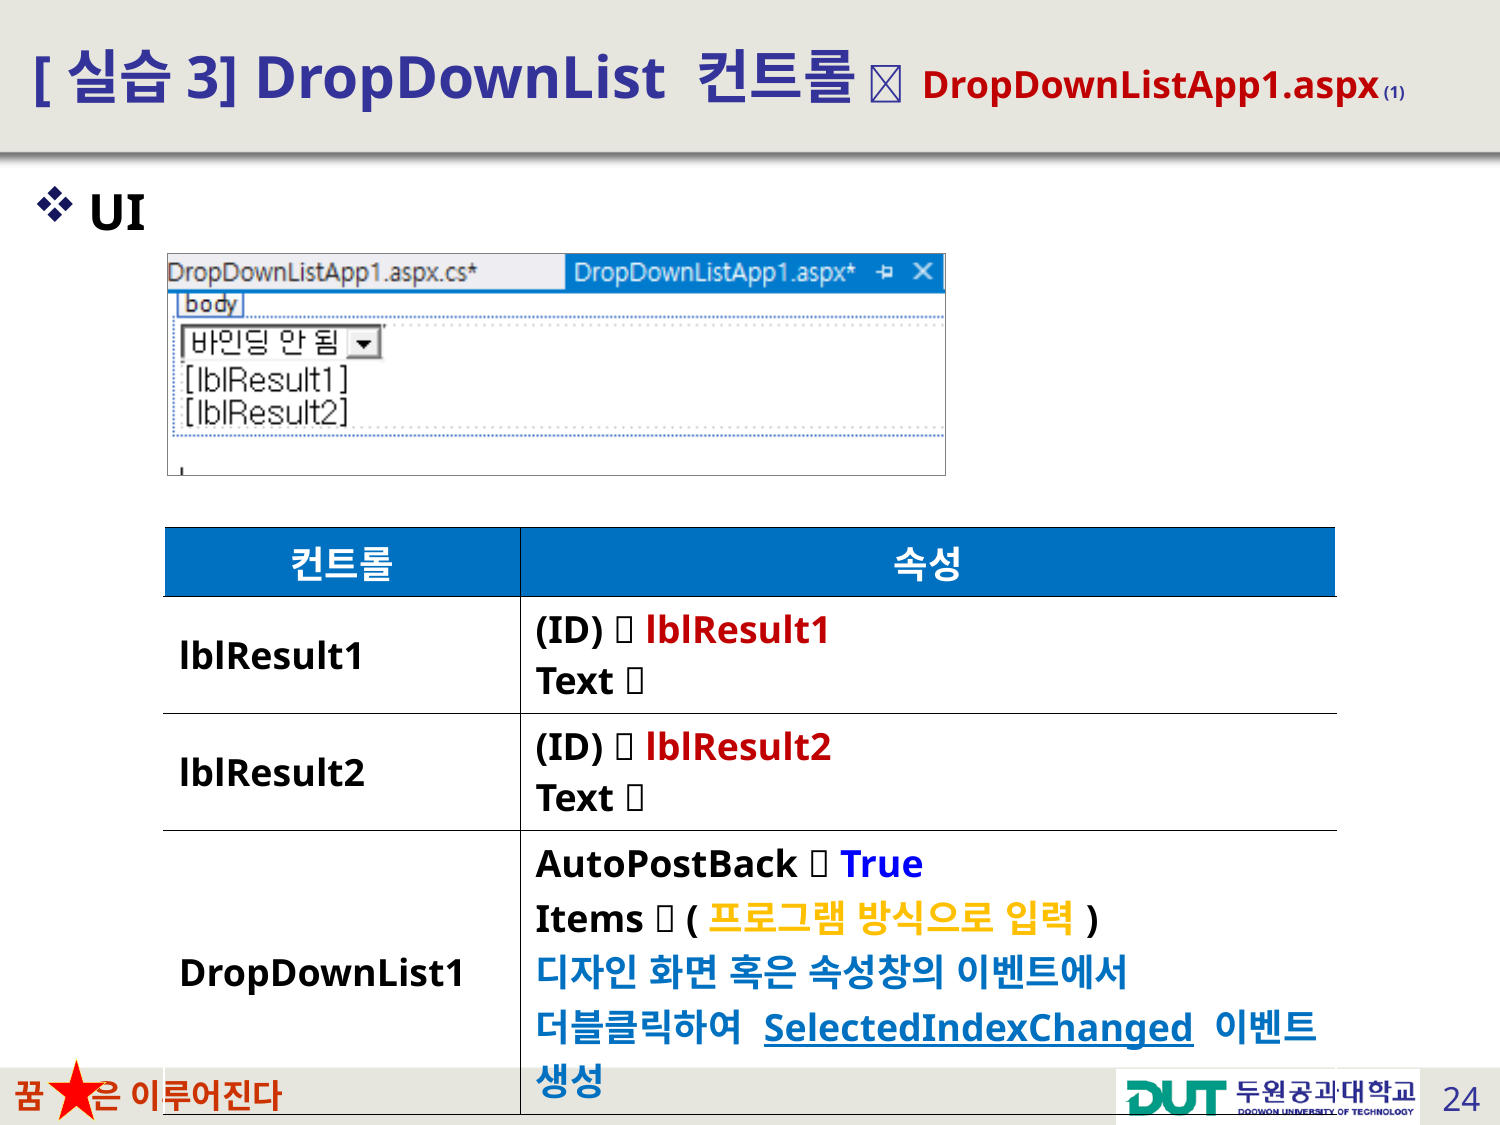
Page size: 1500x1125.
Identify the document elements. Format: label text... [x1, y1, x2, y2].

picture [100, 1085, 113, 1090]
table_cell DropDownList1 [165, 831, 520, 1114]
picture [167, 252, 946, 476]
table_header 컨트롤 [165, 528, 520, 596]
table_cell (ID)  lblResult1 Text  [521, 597, 1335, 713]
table_cell (ID)  lblResult2 Text  [521, 714, 1335, 830]
table_cell AutoPostBack  True Items  (프로그램 방식으로 입력) 디자인 화면 혹은 속성창의 이벤트에서 더블클릭하여 SelectedIndexChanged 이벤트 생성 [521, 831, 1335, 1114]
table_cell lblResult1 [165, 597, 520, 713]
table_header 속성 [521, 528, 1335, 596]
table_cell lblResult2 [165, 714, 520, 830]
picture [0, 1066, 1500, 1125]
title [실습3] DropDownList 컨트롤  DropDownListApp1.aspx (1) [17, 8, 1483, 142]
picture [0, 0, 1500, 173]
list UI [17, 160, 1487, 1067]
